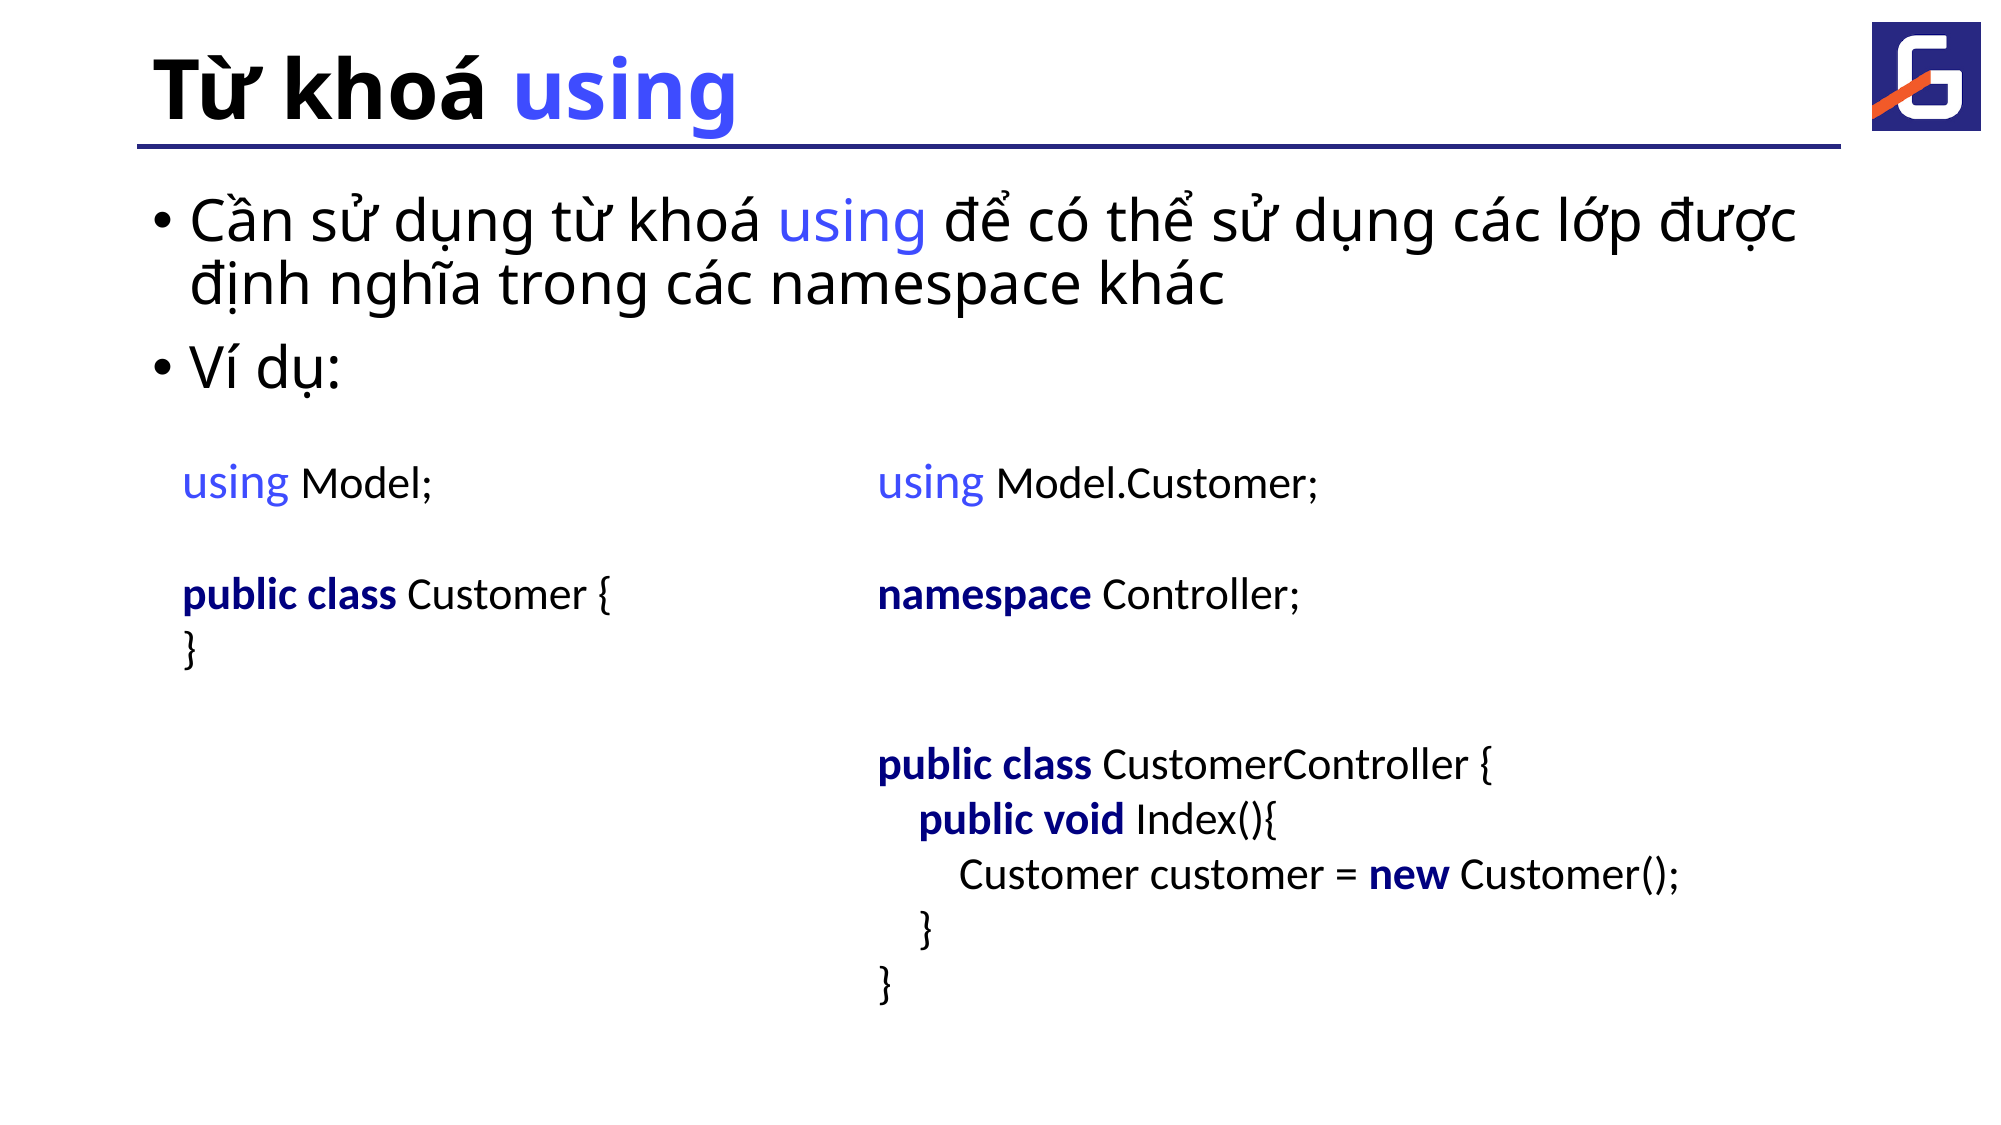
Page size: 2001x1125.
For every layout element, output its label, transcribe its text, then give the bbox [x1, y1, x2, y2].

picture [1872, 22, 1981, 131]
list Cần sử dụng từ khoá using để có thể sử dụng các lớp được định nghĩa trong các namespace khác Ví dụ: [137, 183, 1863, 1014]
title Từ khoá using [137, 26, 1863, 160]
text_box using Model; public class Customer { } [167, 441, 796, 681]
text_box using Model.Customer; namespace Controller; public class CustomerController { public void Index(){ Customer customer = new Customer(); } } [862, 441, 1822, 1071]
